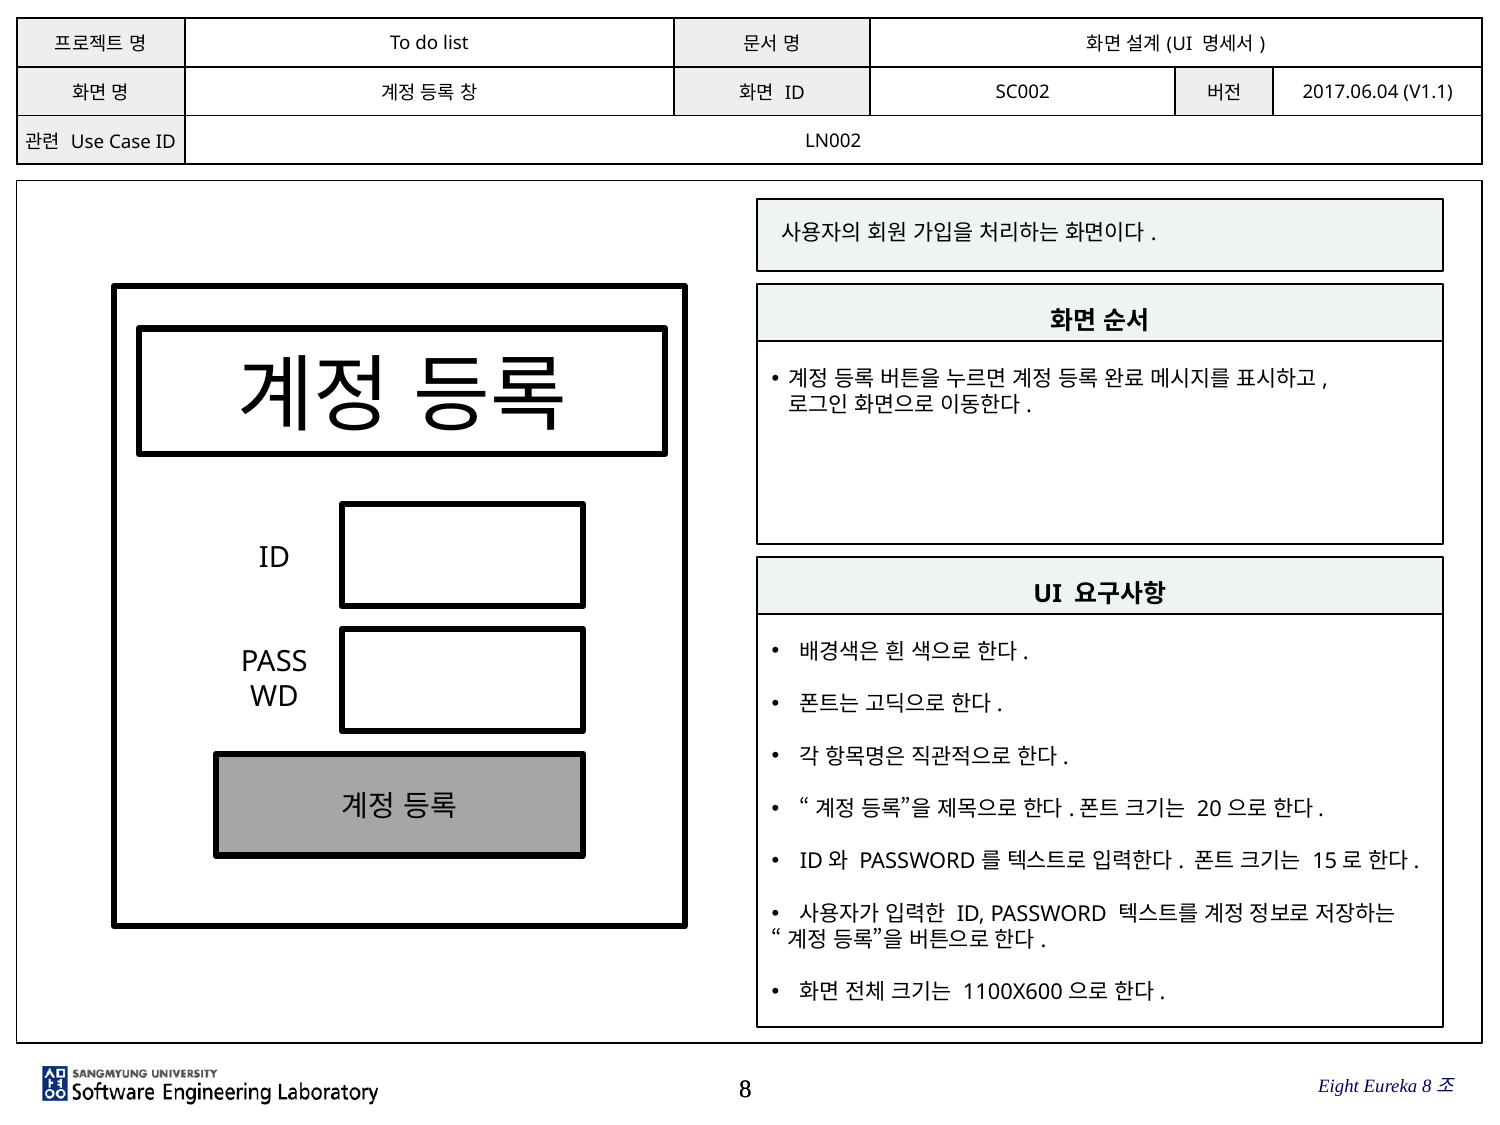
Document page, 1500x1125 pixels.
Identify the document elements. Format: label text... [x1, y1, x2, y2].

table_cell 계정 등록 창 [186, 68, 673, 115]
table_header 프로젝트 명 [18, 19, 184, 66]
table_cell 2017.06.04 (V1.1) [1274, 68, 1481, 115]
table_header 문서 명 [675, 19, 869, 66]
table_cell LN002 [186, 116, 1481, 163]
table_header 화면 설계(UI 명세서) [871, 19, 1481, 66]
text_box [756, 556, 1444, 1028]
table_cell 화면 ID [675, 68, 869, 115]
picture [42, 1066, 382, 1106]
table_cell 관련 Use Case ID [18, 116, 184, 163]
table_cell SC002 [871, 68, 1174, 115]
table_header To do list [186, 19, 673, 66]
table_cell 버전 [1176, 68, 1272, 115]
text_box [113, 285, 685, 927]
text_box 사용자의 회원 가입을 처리하는 화면이다. [756, 198, 1444, 271]
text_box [756, 283, 1444, 544]
footer Eight Eureka 8조 [994, 1060, 1454, 1110]
table_cell 화면 명 [18, 68, 184, 115]
